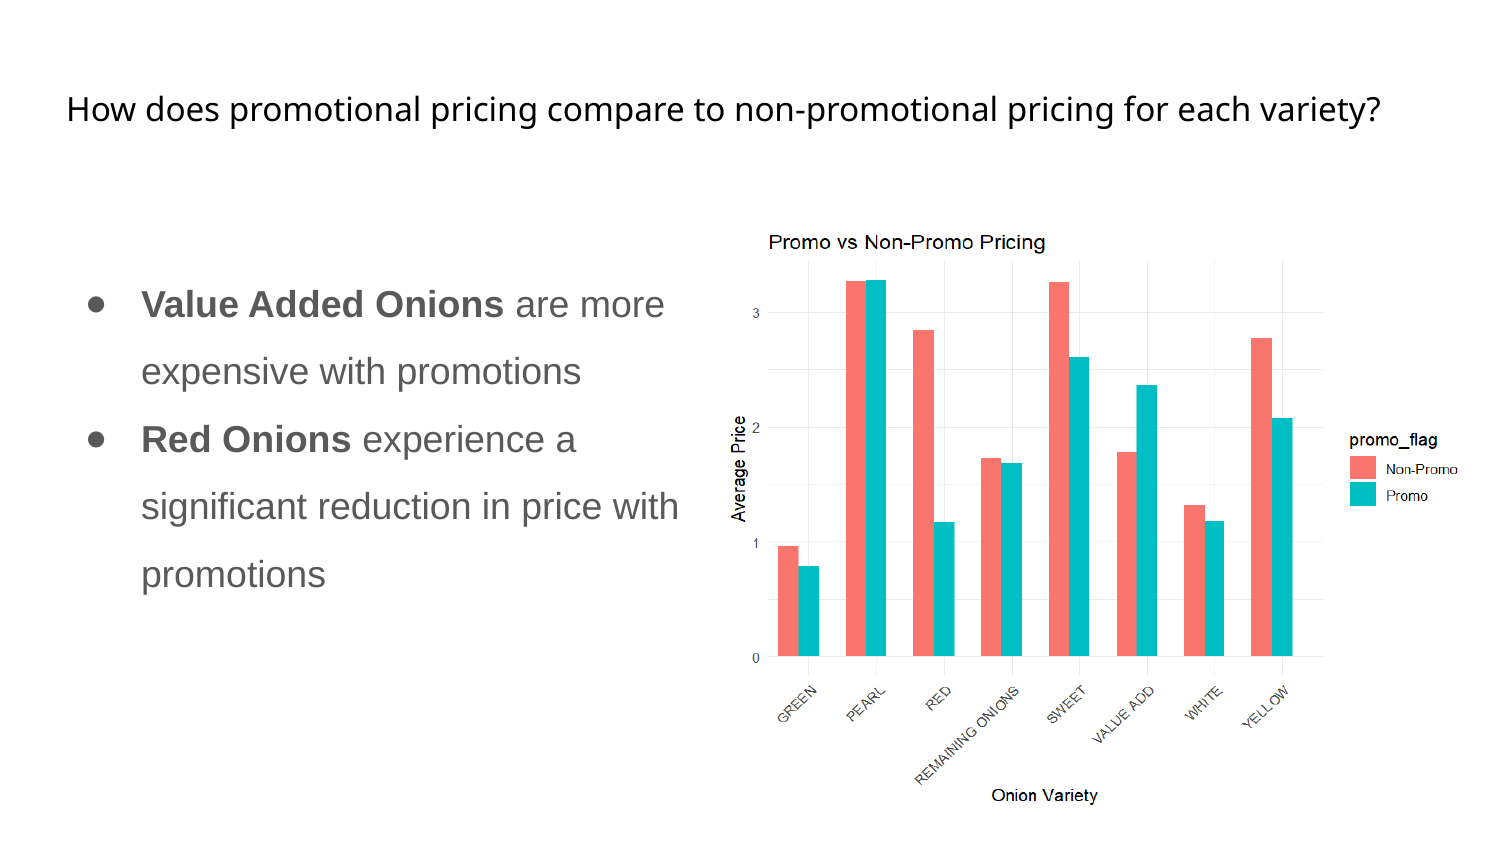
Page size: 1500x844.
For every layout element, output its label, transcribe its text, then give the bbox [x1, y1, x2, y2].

picture [720, 224, 1476, 812]
list Value Added Onions are more expensive with promotions Red Onions experience a significant reduction in price with promotions [51, 242, 697, 750]
title How does promotional pricing compare to non-promotional pricing for each variety? [51, 72, 1449, 167]
